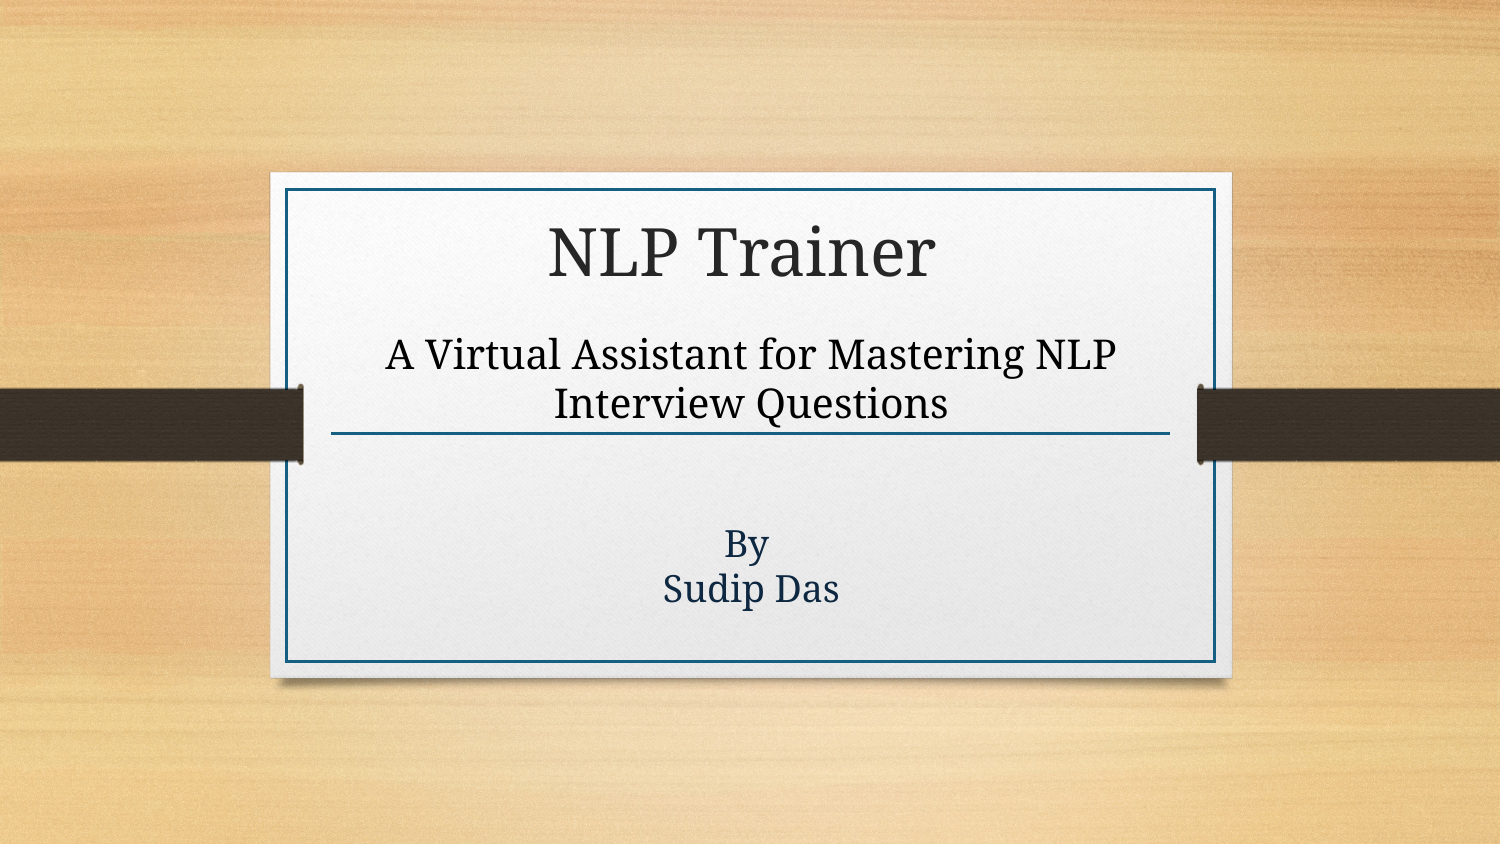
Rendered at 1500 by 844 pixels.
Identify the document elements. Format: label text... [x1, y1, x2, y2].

title NLP Trainer [378, 195, 1107, 306]
subtitle A Virtual Assistant for Mastering NLP Interview Questions [289, 313, 1214, 444]
picture [0, 0, 1500, 844]
text_box By Sudip Das [568, 504, 935, 635]
